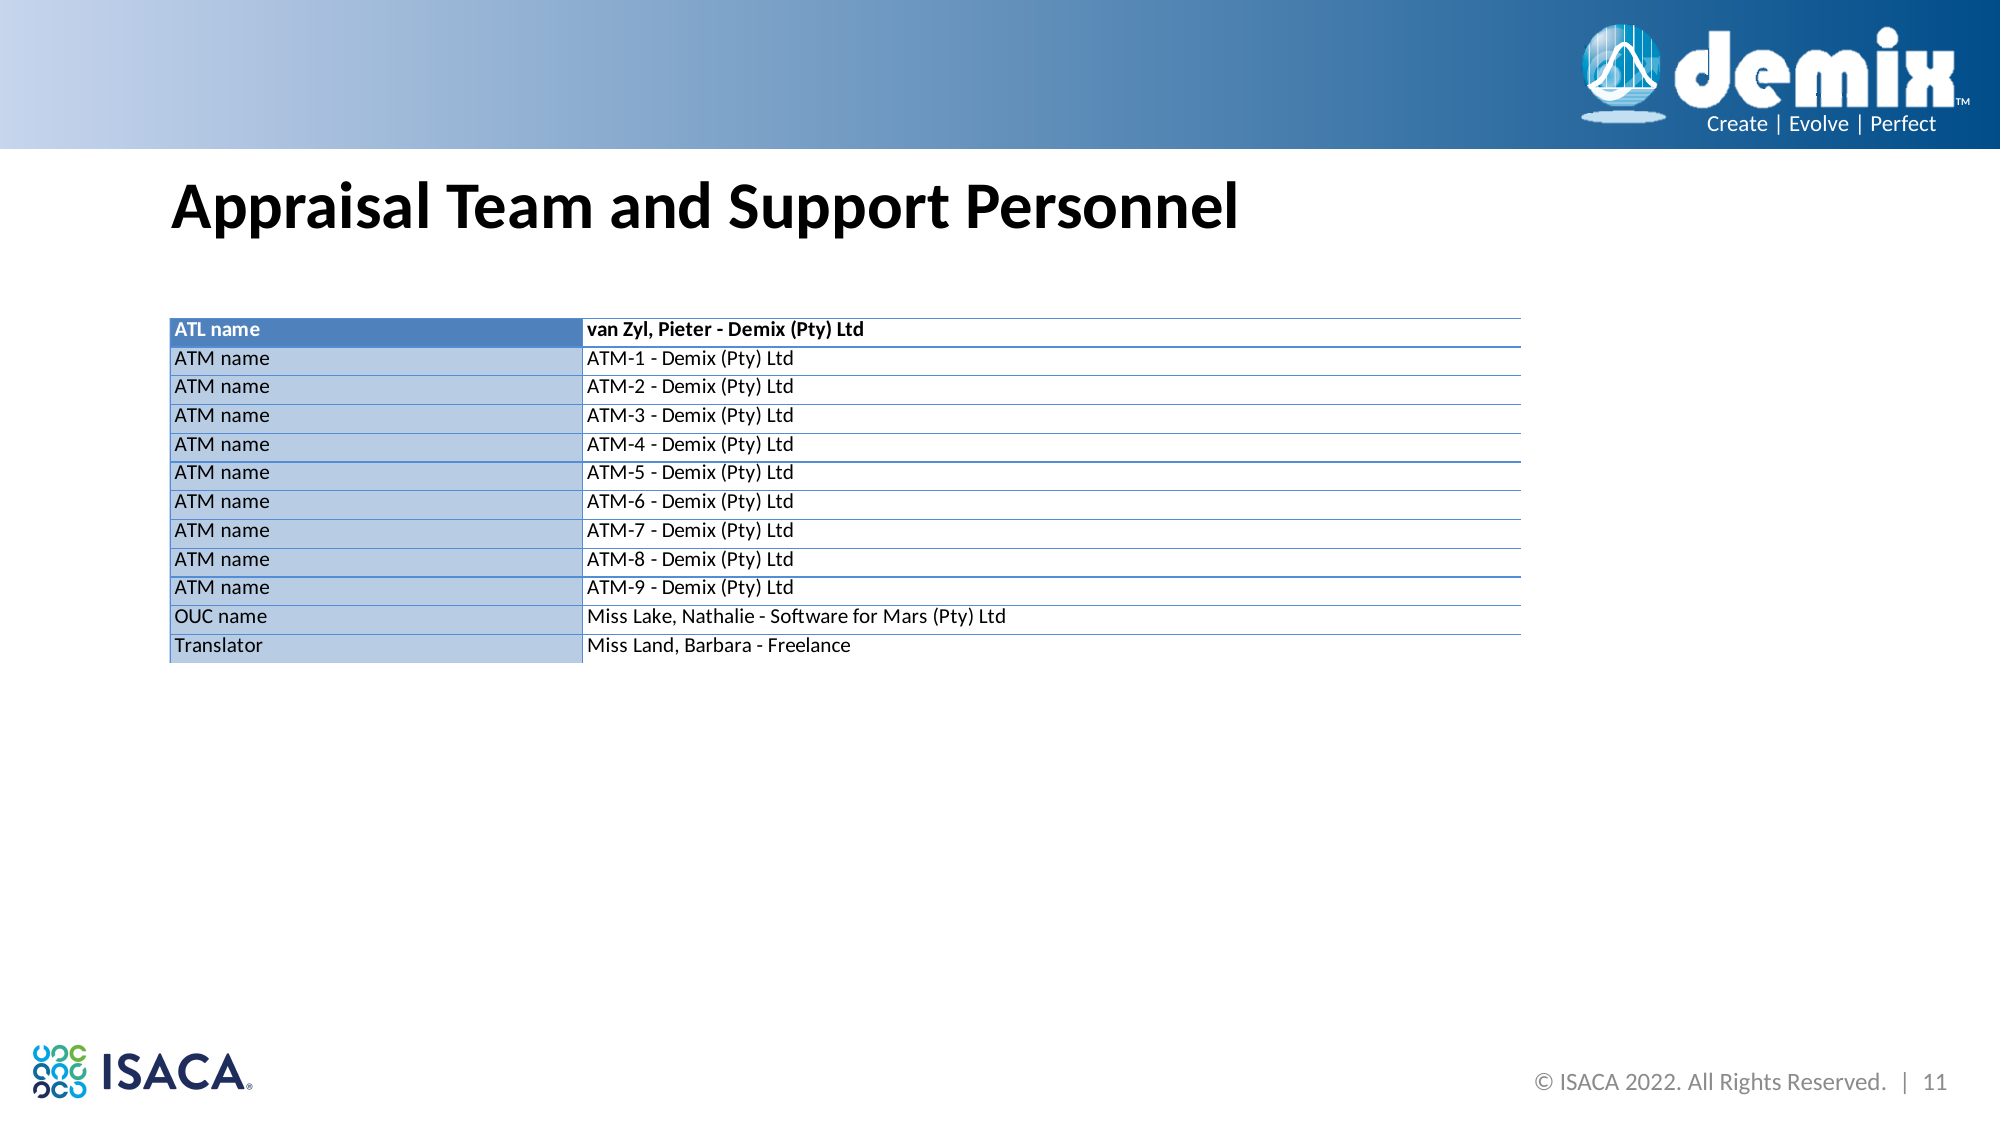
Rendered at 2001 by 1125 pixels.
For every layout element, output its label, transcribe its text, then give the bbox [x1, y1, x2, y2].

picture [1549, 3, 2000, 153]
title Appraisal Team and Support Personnel [156, 157, 1863, 257]
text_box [169, 317, 1523, 665]
picture [29, 1043, 255, 1103]
